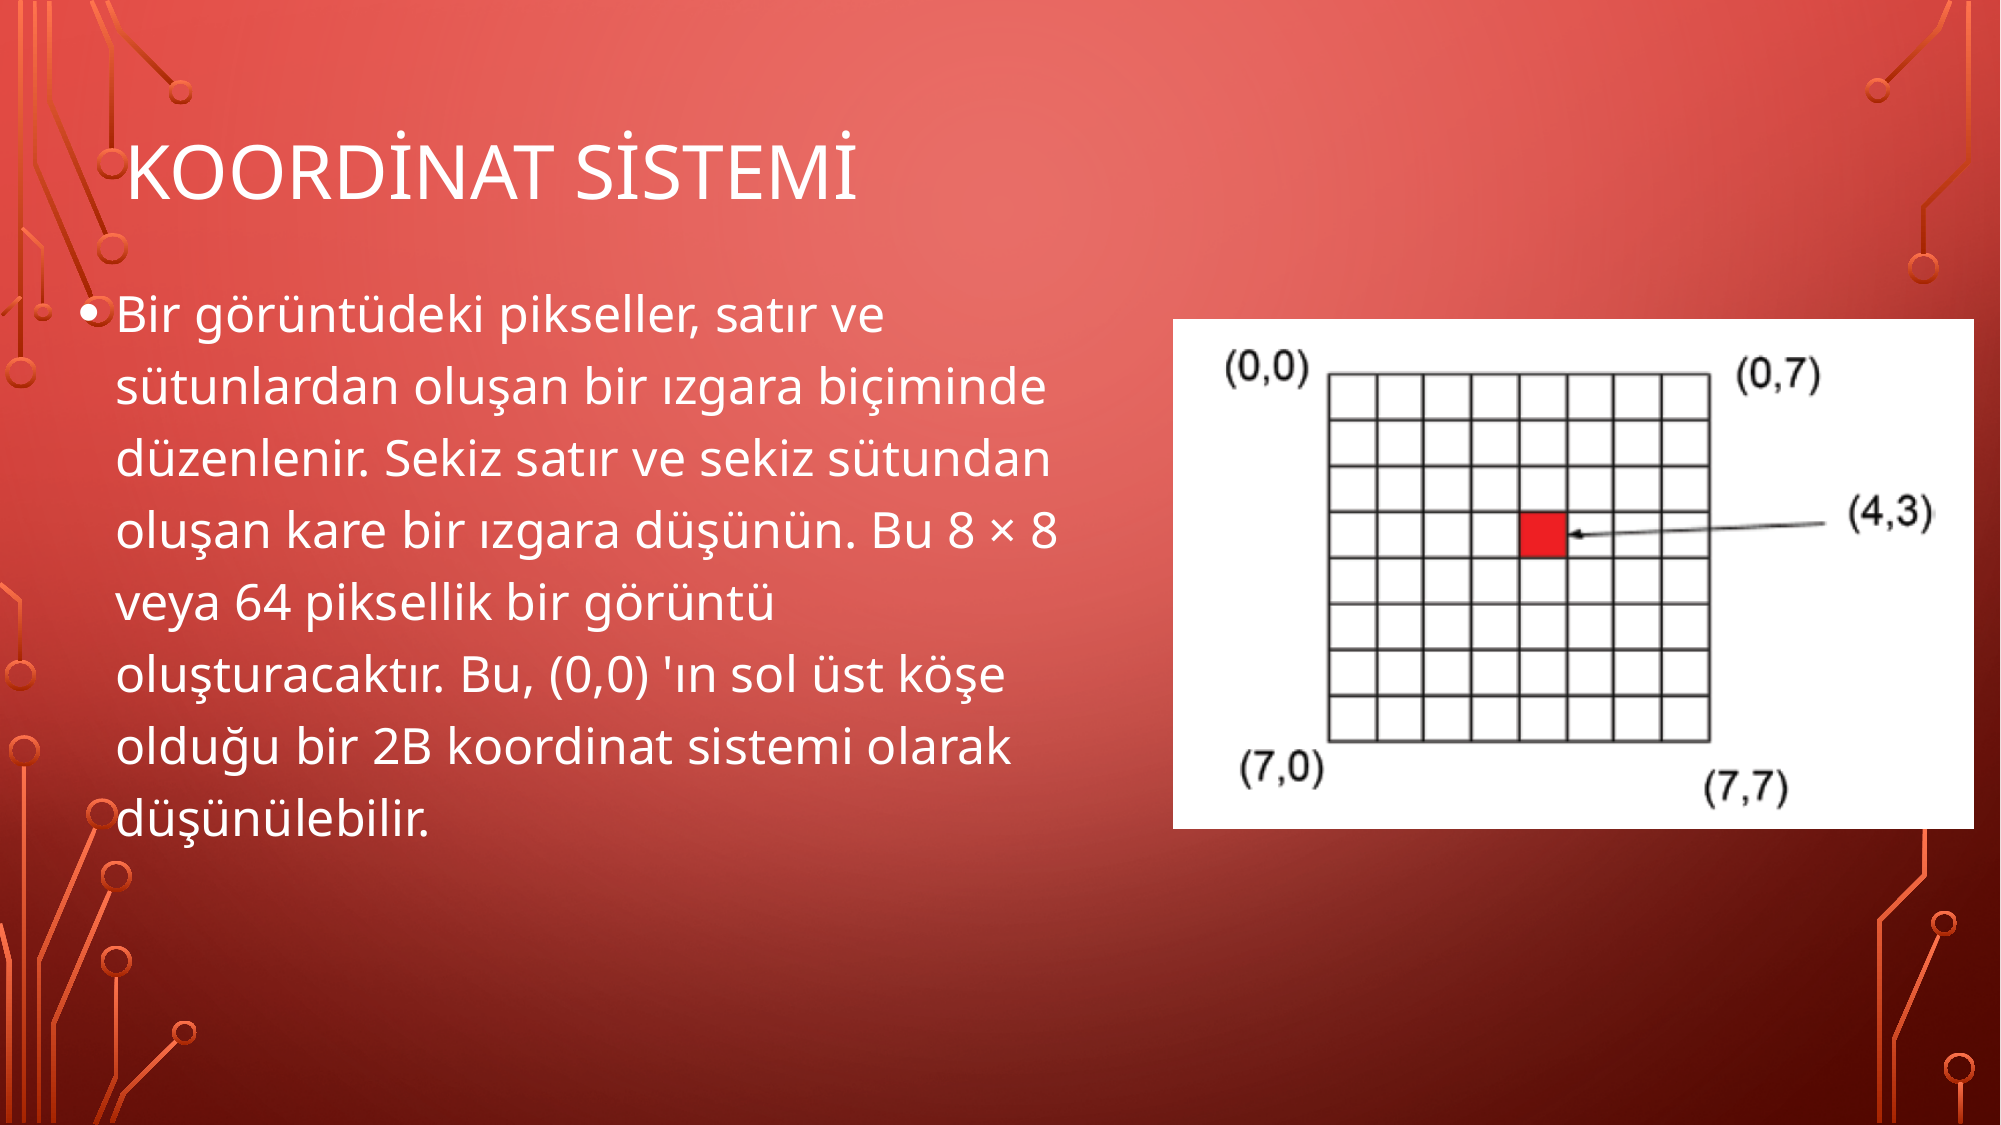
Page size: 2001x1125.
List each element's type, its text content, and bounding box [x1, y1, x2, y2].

list Bir görüntüdeki pikseller, satır ve sütunlardan oluşan bir ızgara biçiminde düzenlenir. Sekiz satır ve sekiz sütundan oluşan kare bir ızgara düşünün. Bu 8 × 8 veya 64 piksellik bir görüntü oluşturacaktır. Bu, (0,0) 'ın sol üst köşe olduğu bir 2B koordinat sistemi olarak düşünülebilir. [62, 262, 1115, 950]
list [1173, 319, 1974, 829]
title Koordinat sistemi [109, 53, 1735, 297]
